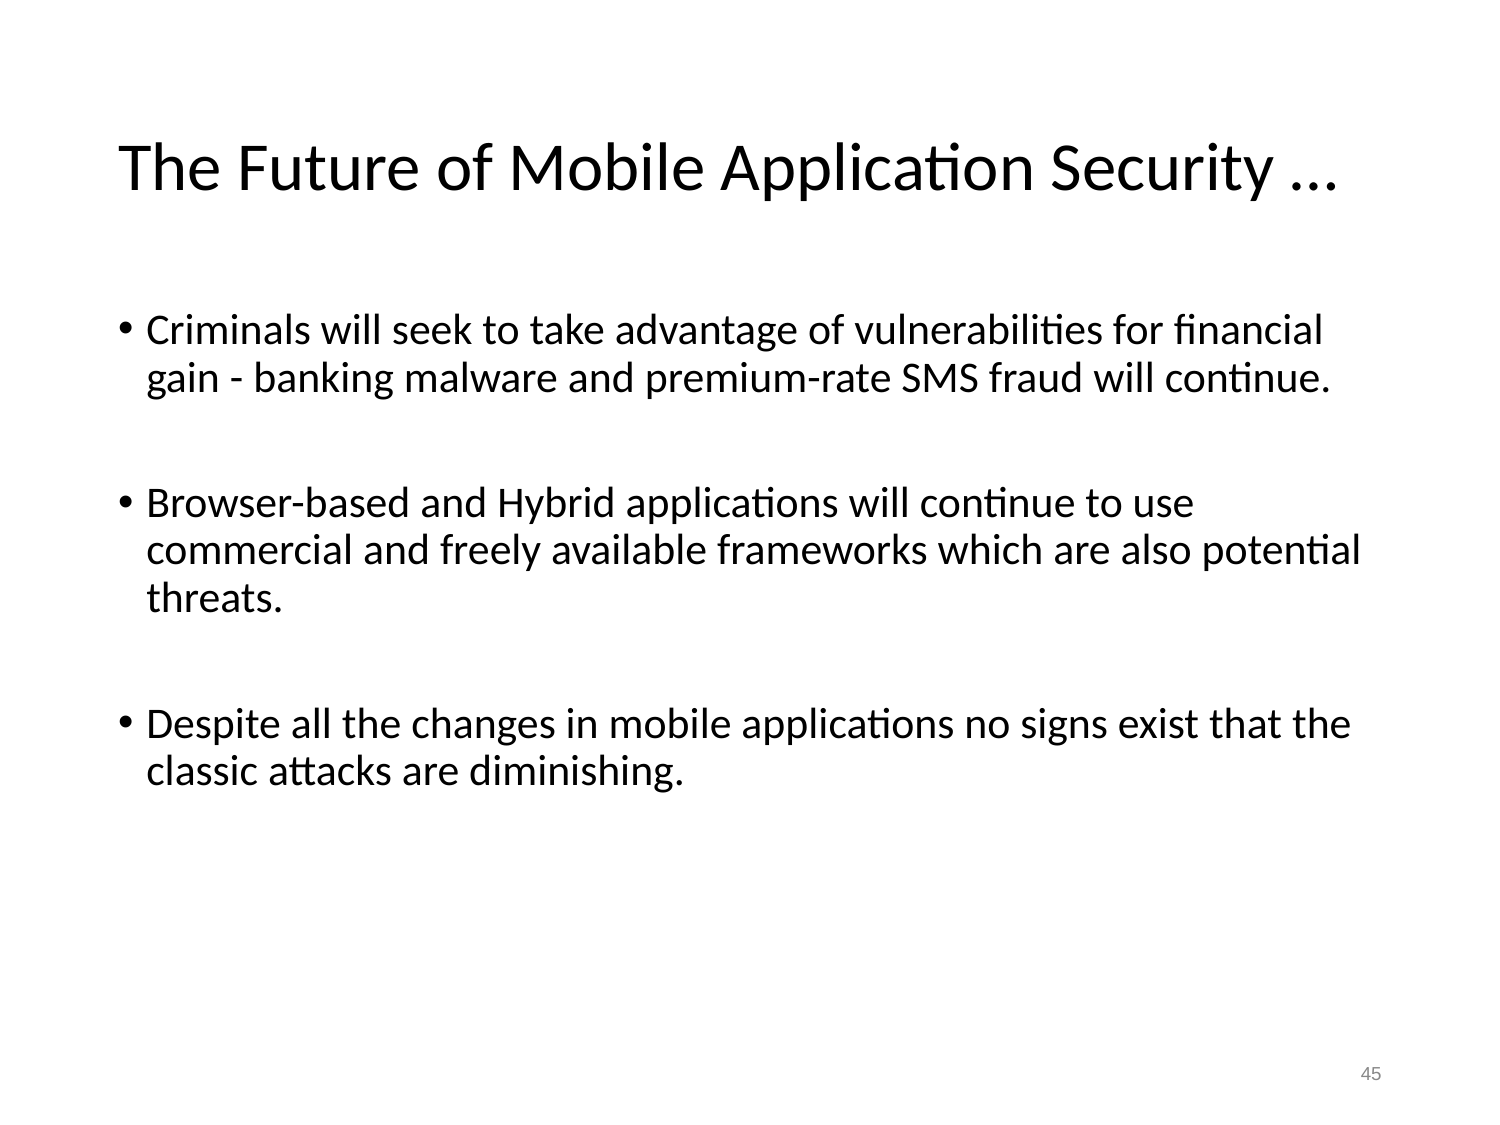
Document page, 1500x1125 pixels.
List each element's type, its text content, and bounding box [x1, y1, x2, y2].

slide_number 44 [1059, 1042, 1397, 1103]
list Criminals will seek to take advantage of vulnerabilities for financial gain - banking malware and premium-rate SMS fraud will continue. Browser-based and Hybrid applications will continue to use commercial and freely available frameworks which are also potential threats. Despite all the changes in mobile applications no signs exist that the classic attacks are diminishing. [103, 299, 1397, 1014]
title The Future of Mobile Application Security … [103, 59, 1397, 278]
